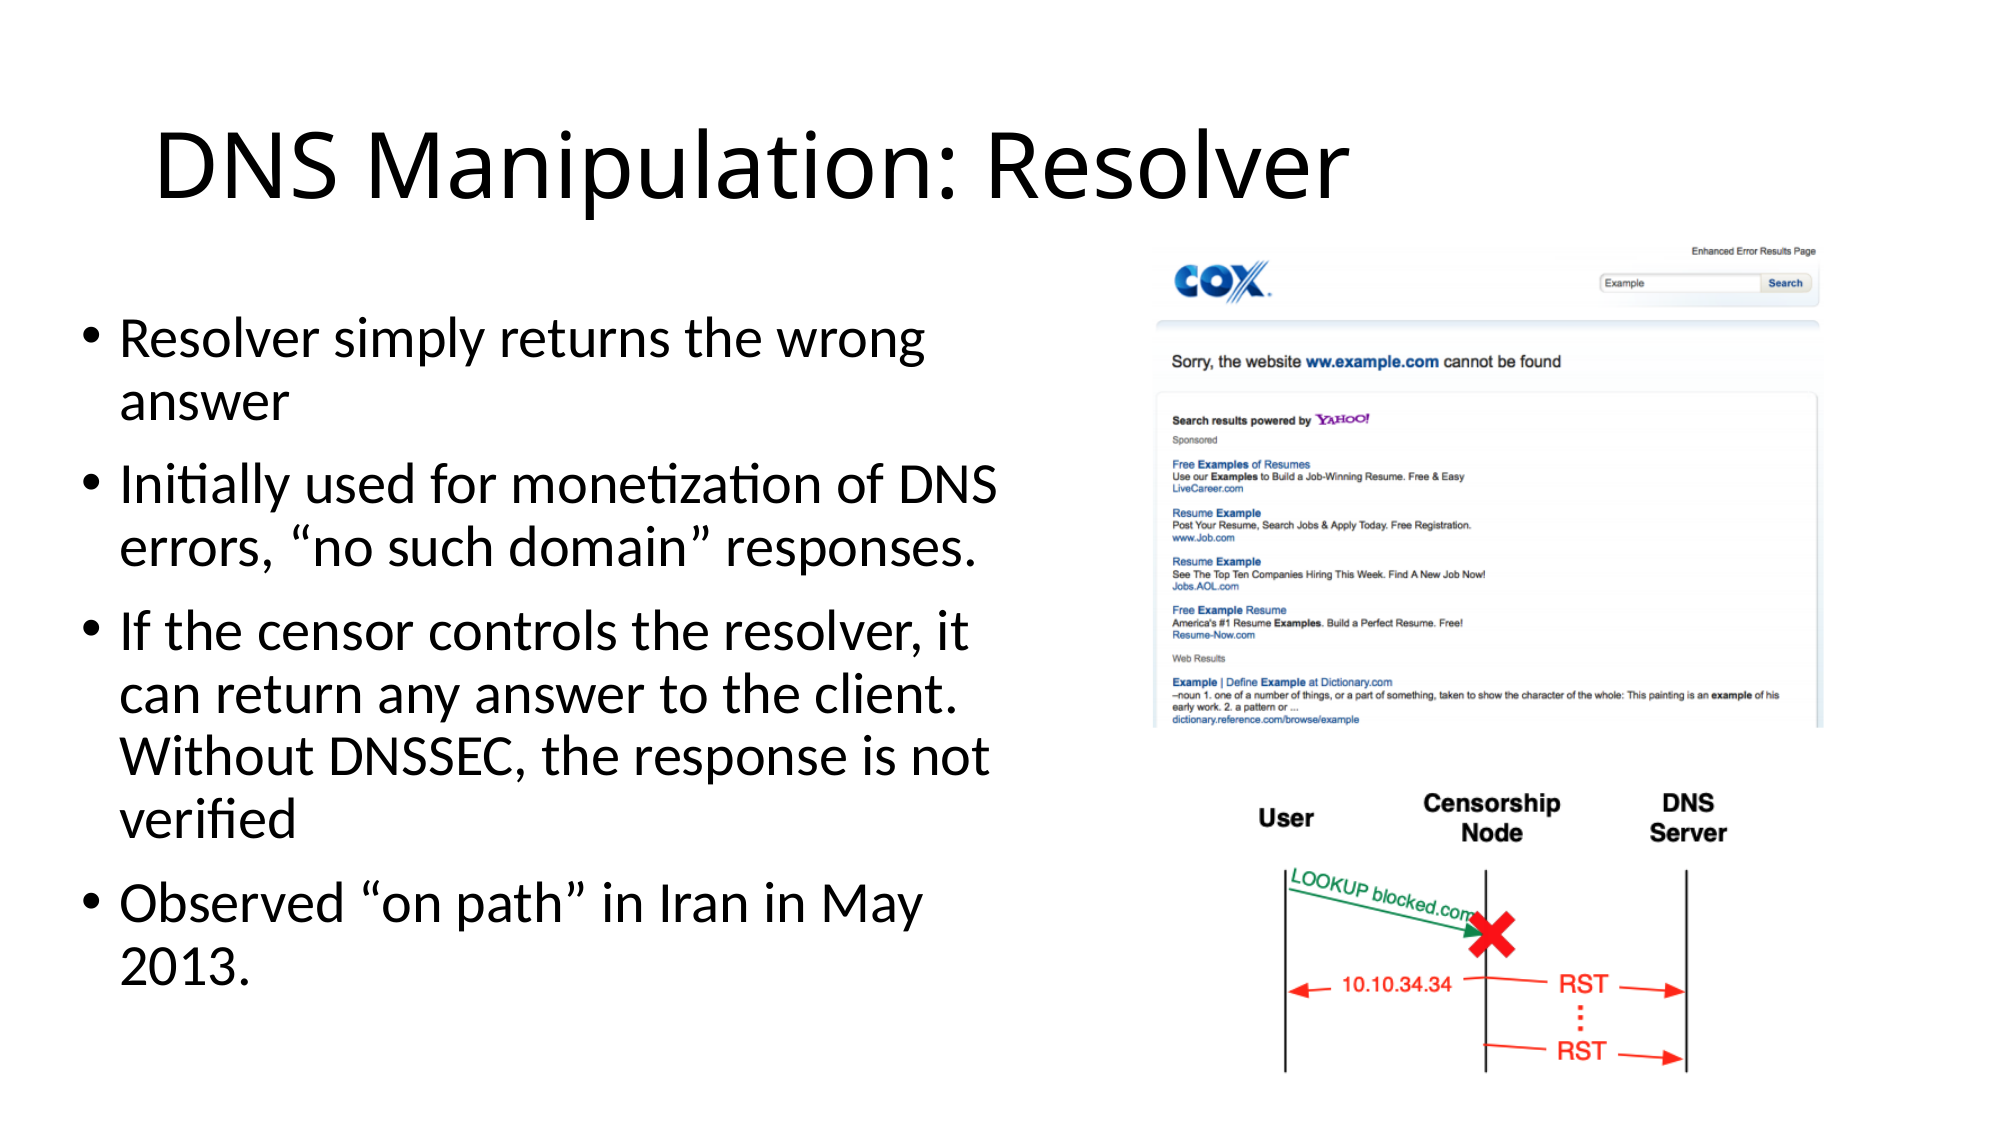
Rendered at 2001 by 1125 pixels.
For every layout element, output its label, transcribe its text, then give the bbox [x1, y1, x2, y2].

title DNS Manipulation: Resolver [137, 59, 1863, 278]
list Resolver simply returns the wrong answer Initially used for monetization of DNS errors, “no such domain” responses. If the censor controls the resolver, it can return any answer to the client. Without DNSSEC, the response is not verified Observed “on path” in Iran in May 2013. [66, 299, 1040, 1014]
picture [1144, 239, 1863, 1107]
